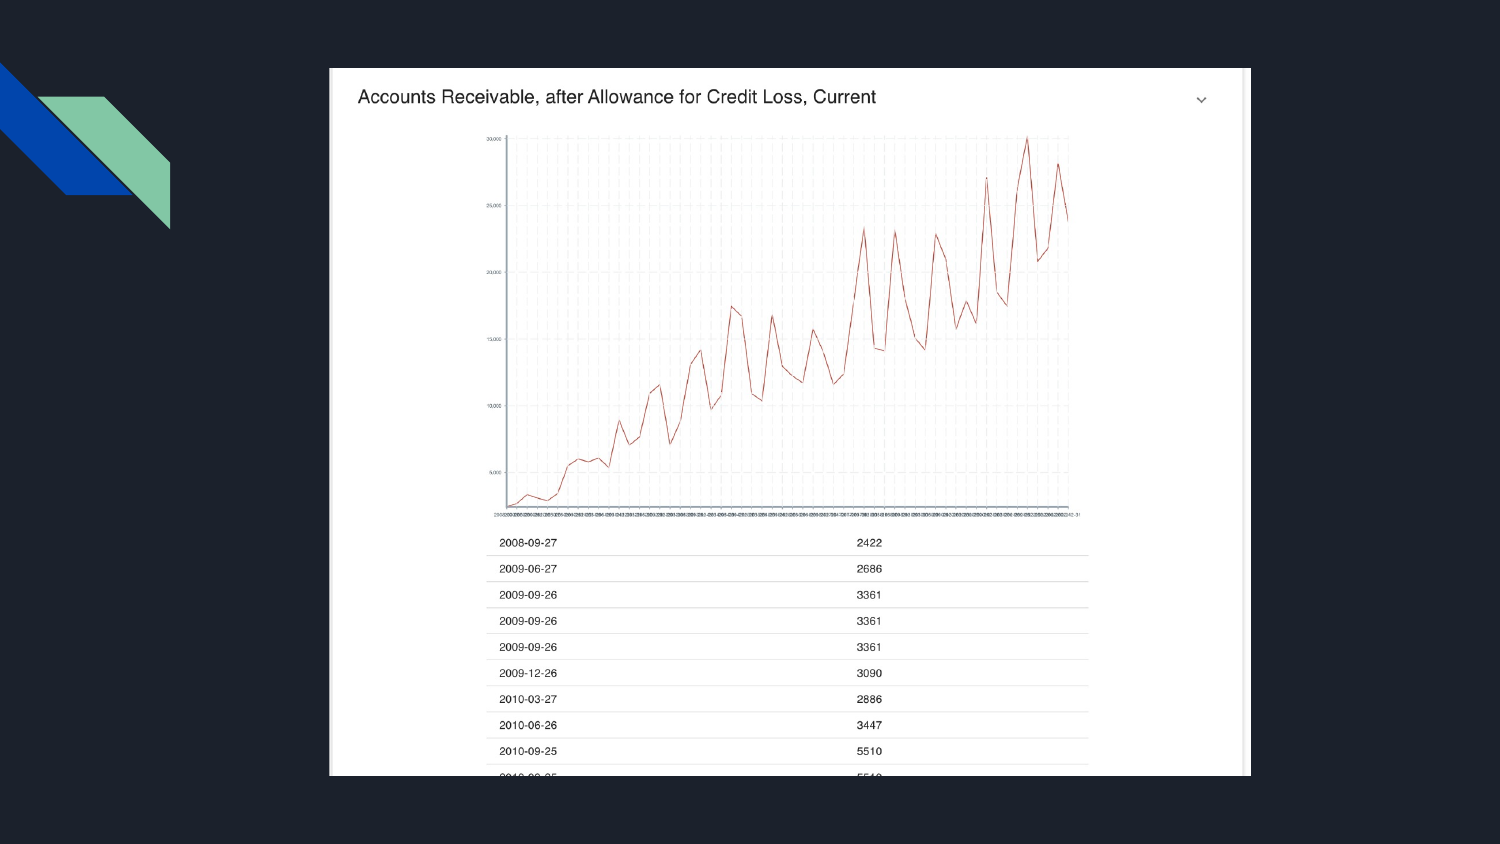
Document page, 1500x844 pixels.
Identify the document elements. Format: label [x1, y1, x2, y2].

picture [329, 68, 1252, 776]
